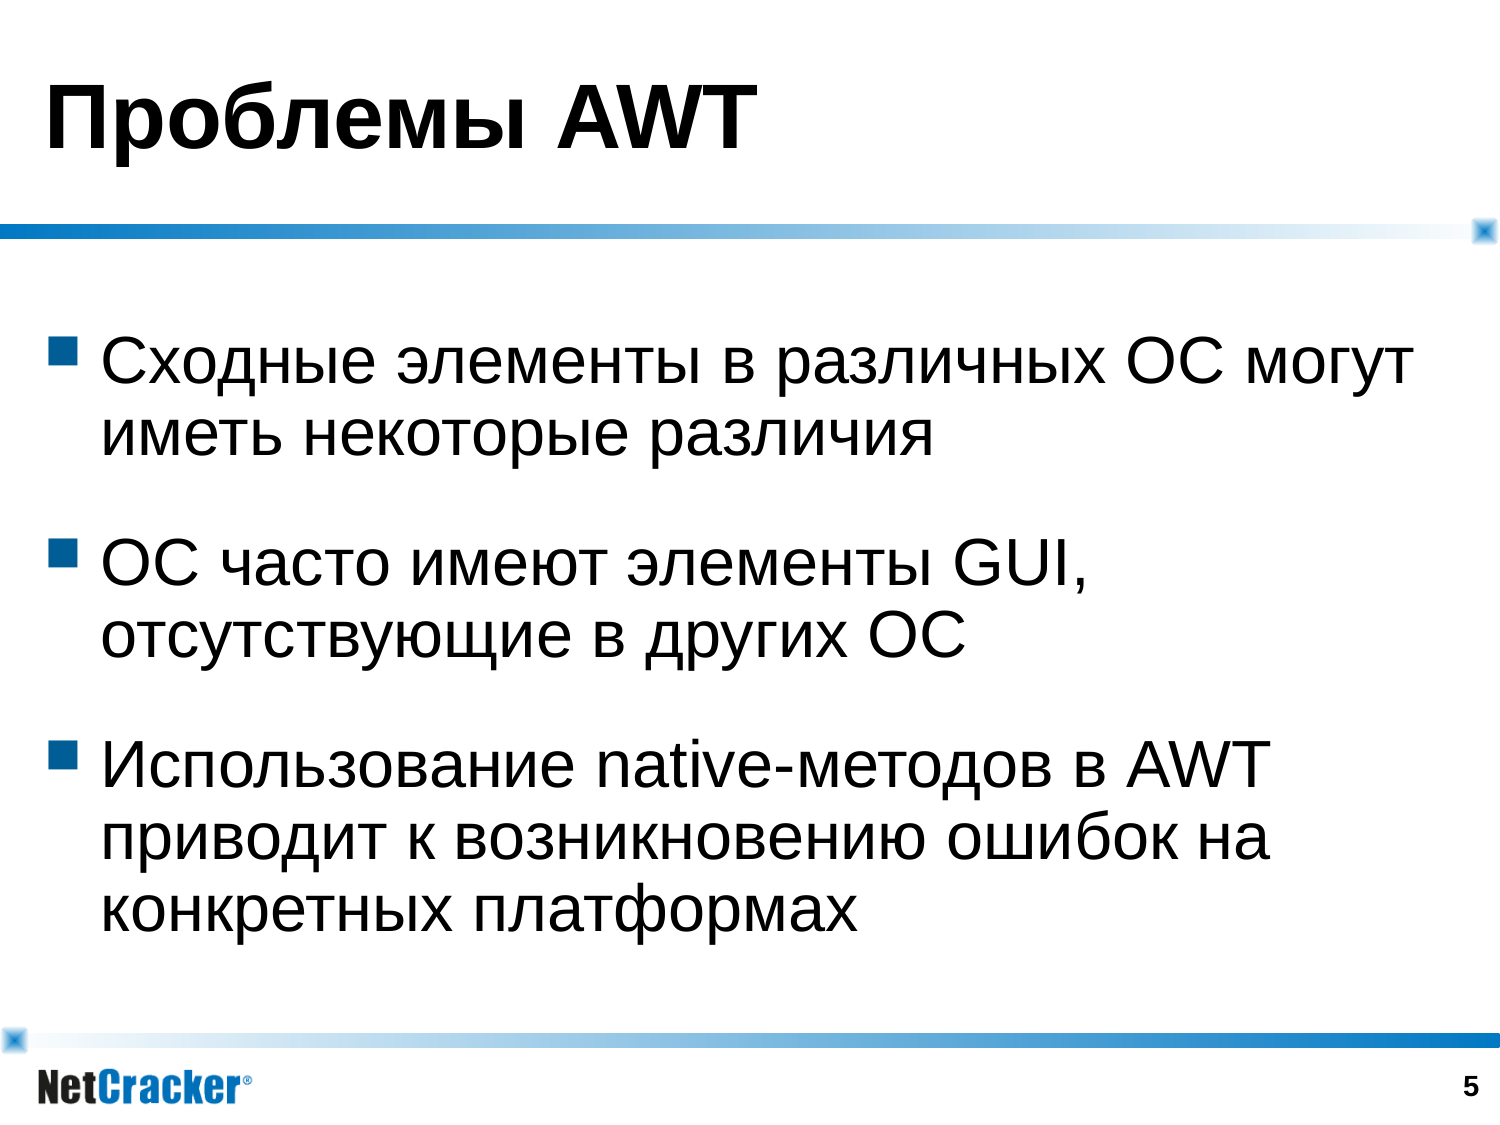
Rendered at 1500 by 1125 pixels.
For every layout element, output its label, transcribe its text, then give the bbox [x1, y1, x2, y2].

list Сходные элементы в различных ОС могут иметь некоторые различия ОС часто имеют элементы GUI, отсутствующие в других ОС Использование native-методов в AWT приводит к возникновению ошибок на конкретных платформах [29, 268, 1470, 1004]
slide_number 4 [1143, 1034, 1495, 1111]
picture [34, 1063, 256, 1118]
title Проблемы AWT [29, 0, 1470, 225]
